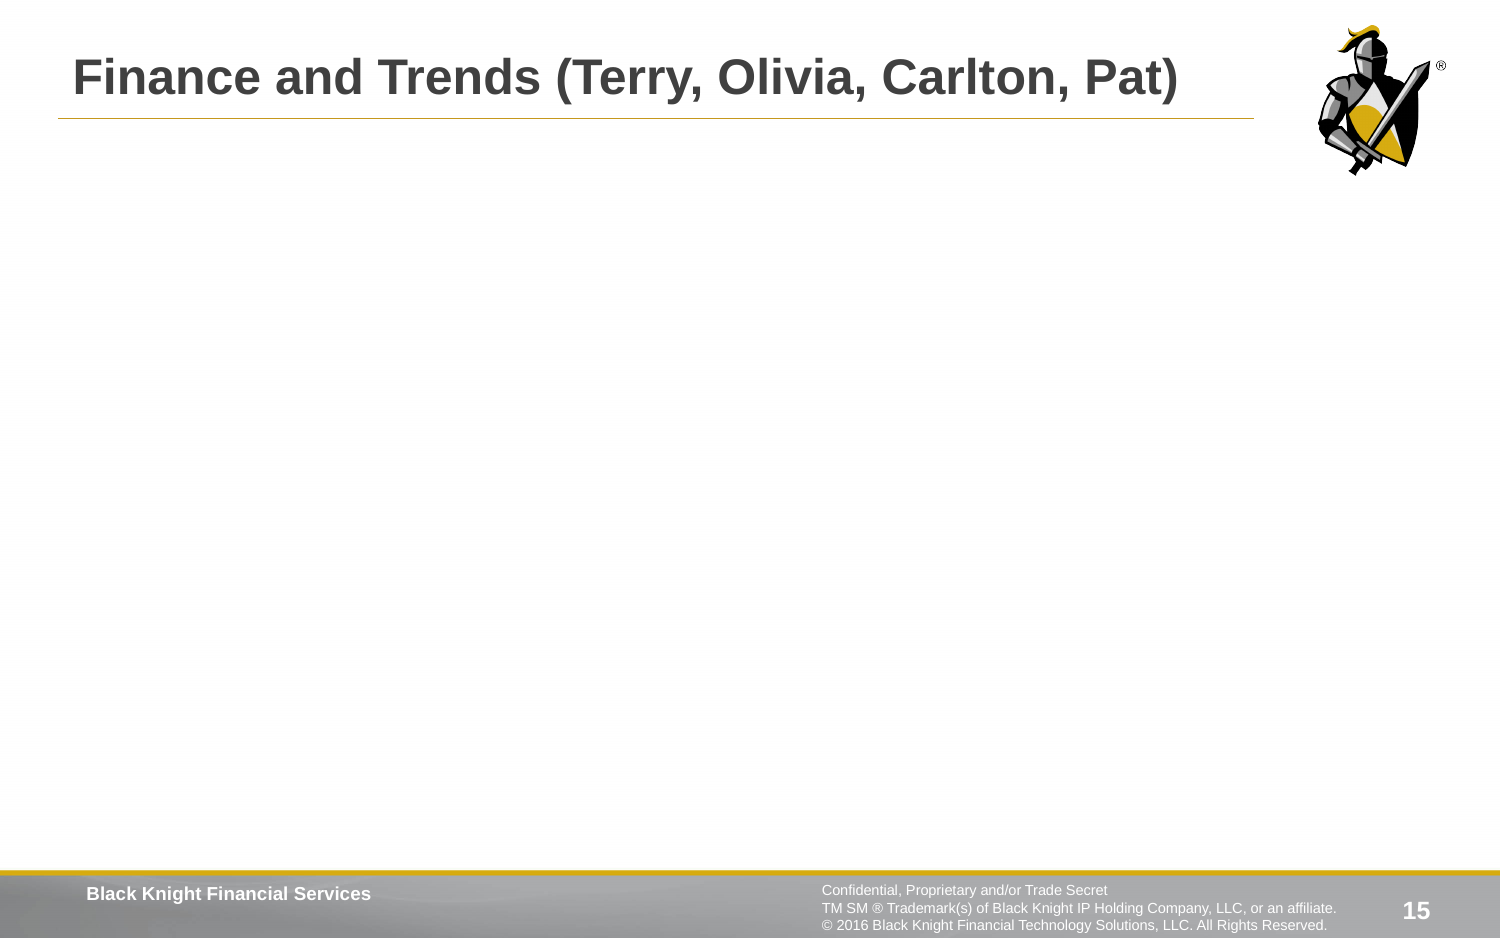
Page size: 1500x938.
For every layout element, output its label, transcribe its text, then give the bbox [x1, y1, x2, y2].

title Finance and Trends (Terry, Olivia, Carlton, Pat) [57, 31, 1255, 119]
picture [0, 0, 1500, 938]
